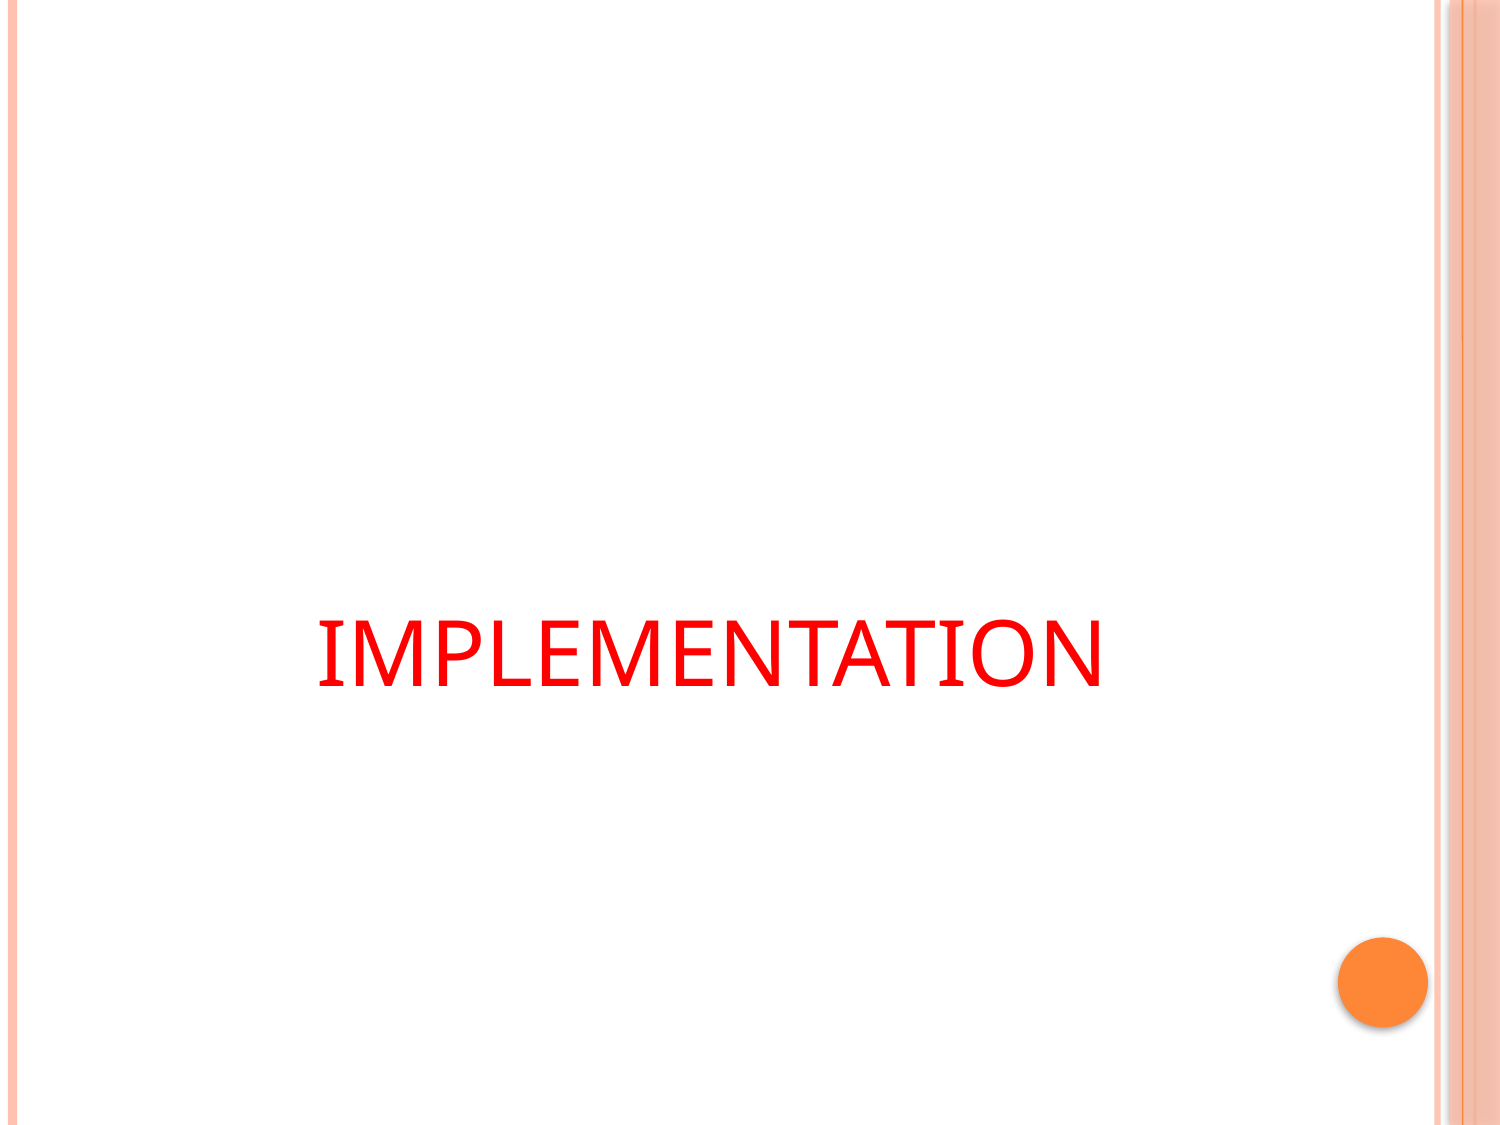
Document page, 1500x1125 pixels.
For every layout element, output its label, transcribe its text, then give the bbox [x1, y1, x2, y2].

title Implementation [99, 525, 1325, 713]
